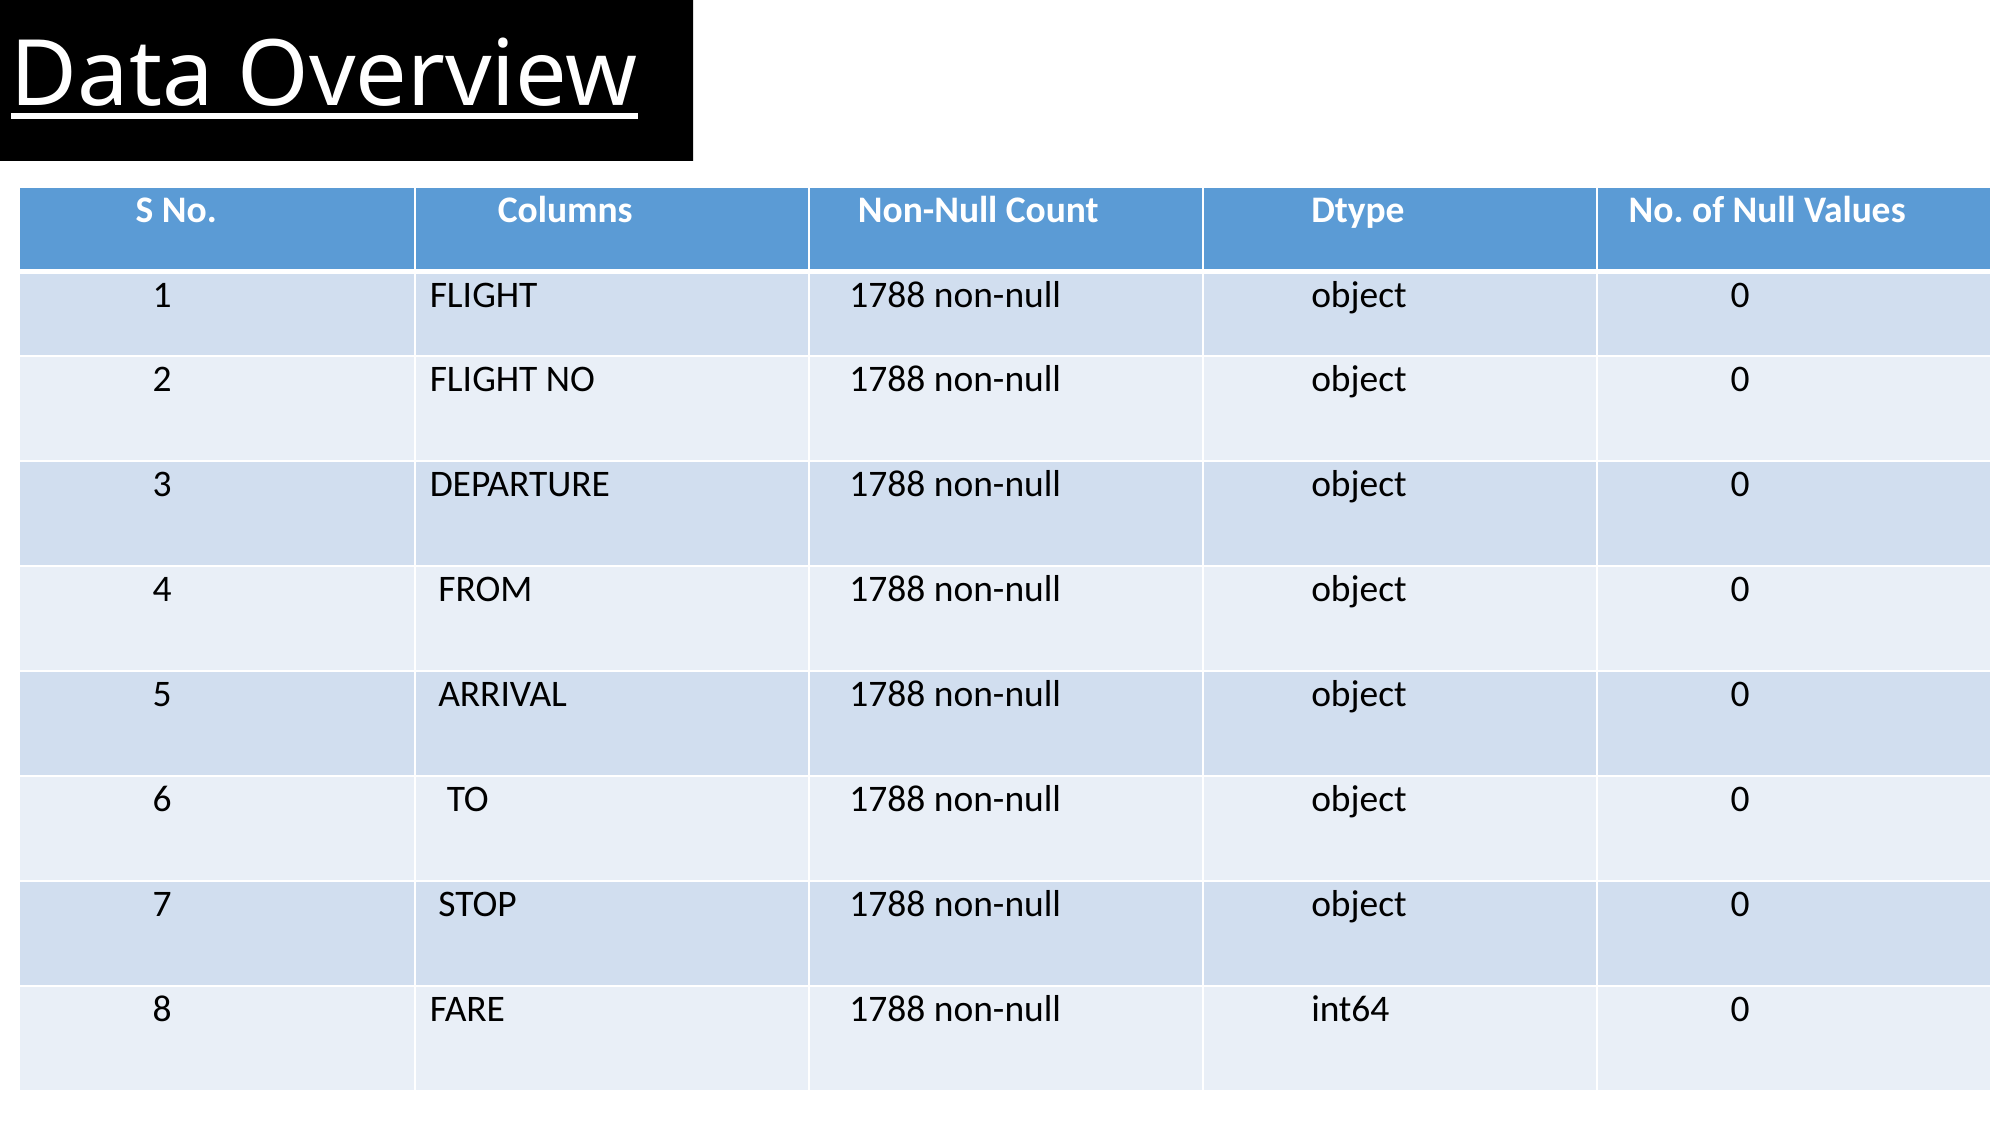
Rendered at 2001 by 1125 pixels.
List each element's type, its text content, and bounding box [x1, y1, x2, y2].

table_cell 1788 non-null [810, 462, 1202, 565]
table_cell FROM [416, 567, 808, 670]
table_cell 0 [1598, 987, 1990, 1090]
table_cell object [1204, 777, 1596, 880]
table_cell 6 [20, 777, 414, 880]
table_cell DEPARTURE [416, 462, 808, 565]
table_cell object [1204, 274, 1596, 355]
table_cell 8 [20, 987, 414, 1090]
table_cell STOP [416, 882, 808, 985]
table_cell 1788 non-null [810, 357, 1202, 460]
table_cell TO [416, 777, 808, 880]
table_cell 1788 non-null [810, 672, 1202, 775]
table_cell 1788 non-null [810, 882, 1202, 985]
table_header No. of Null Values [1598, 188, 1990, 269]
table_cell 0 [1598, 777, 1990, 880]
table_cell FARE [416, 987, 808, 1090]
title Data Overview [0, 0, 694, 161]
table_header S No. [20, 188, 414, 269]
table_cell 2 [20, 357, 414, 460]
table_cell FLIGHT NO [416, 357, 808, 460]
table_cell 1788 non-null [810, 777, 1202, 880]
table_cell object [1204, 672, 1596, 775]
table_cell 1788 non-null [810, 274, 1202, 355]
table_cell 0 [1598, 357, 1990, 460]
table_cell int64 [1204, 987, 1596, 1090]
table_cell 1788 non-null [810, 567, 1202, 670]
table_cell object [1204, 882, 1596, 985]
table_cell 0 [1598, 672, 1990, 775]
table_cell 4 [20, 567, 414, 670]
table_cell 0 [1598, 882, 1990, 985]
table_cell 1 [20, 274, 414, 355]
table_cell FLIGHT [416, 274, 808, 355]
table_cell ARRIVAL [416, 672, 808, 775]
table_header Columns [416, 188, 808, 269]
table_cell 5 [20, 672, 414, 775]
table_cell object [1204, 567, 1596, 670]
table_header Non-Null Count [810, 188, 1202, 269]
table_cell 1788 non-null [810, 987, 1202, 1090]
table_cell object [1204, 357, 1596, 460]
table_cell 7 [20, 882, 414, 985]
table_cell 0 [1598, 567, 1990, 670]
table_header Dtype [1204, 188, 1596, 269]
table_cell 3 [20, 462, 414, 565]
table_cell 0 [1598, 462, 1990, 565]
table_cell object [1204, 462, 1596, 565]
table_cell 0 [1598, 274, 1990, 355]
